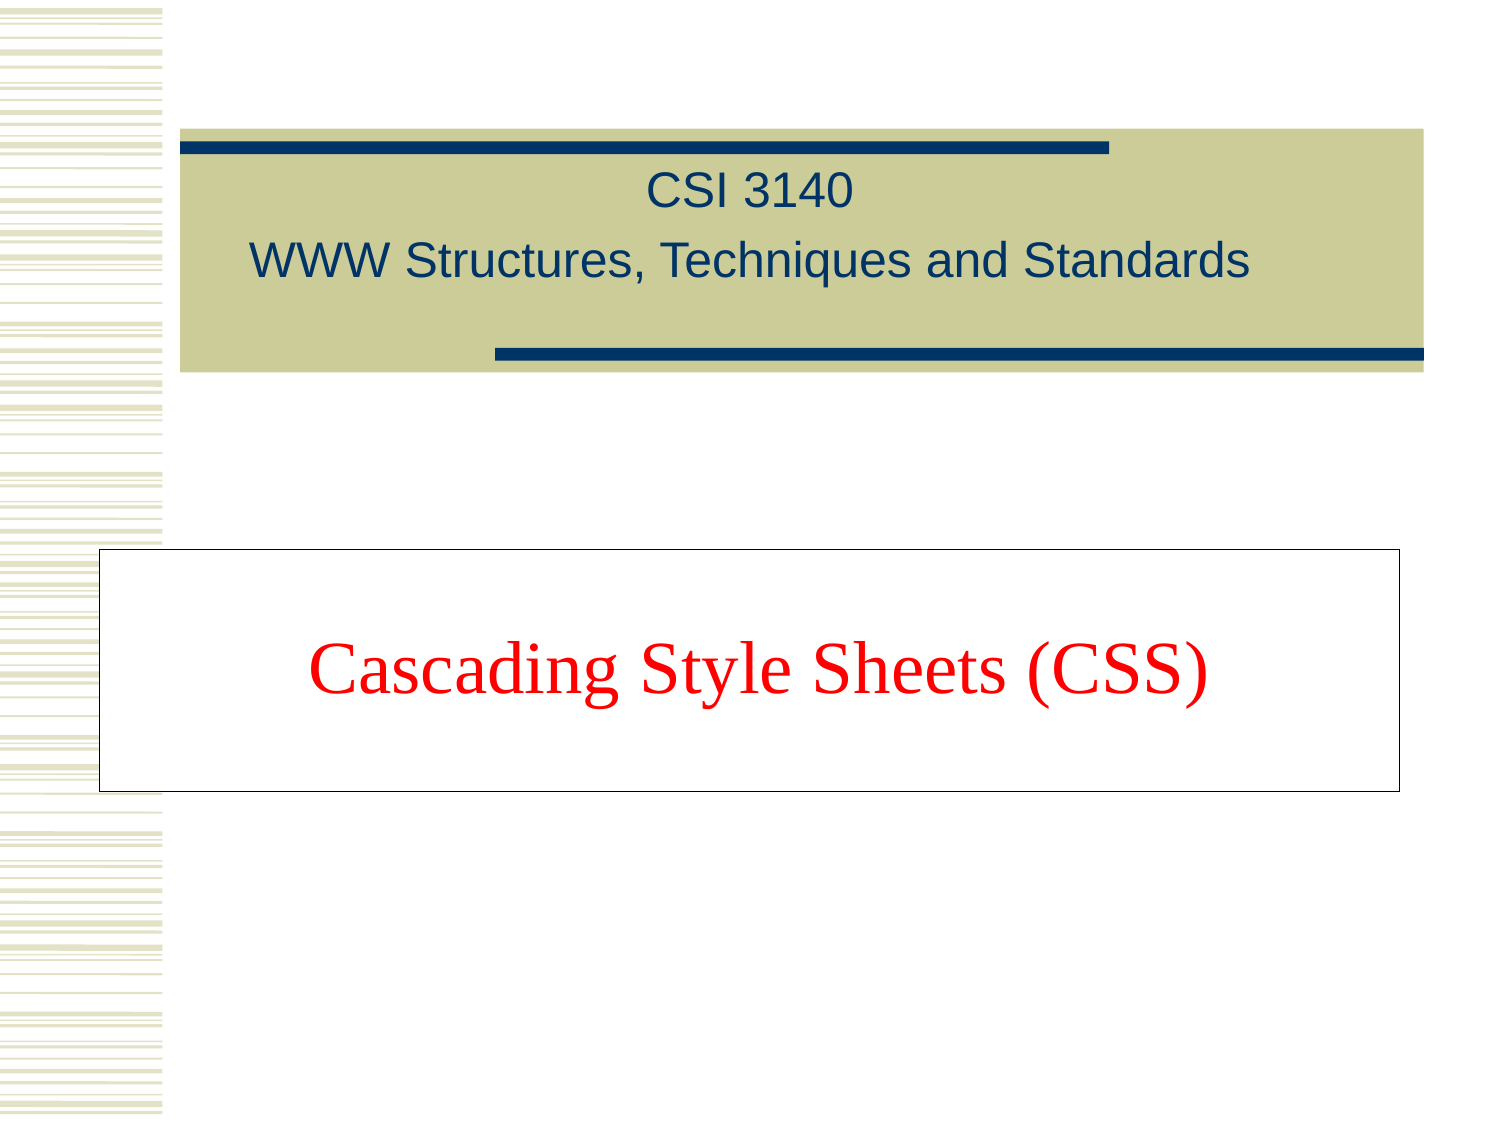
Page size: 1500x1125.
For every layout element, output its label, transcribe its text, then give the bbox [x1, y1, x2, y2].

text_box CSI 3140 WWW Structures, Techniques and Standards [112, 150, 1388, 356]
title Cascading Style Sheets (CSS) [99, 549, 1400, 792]
